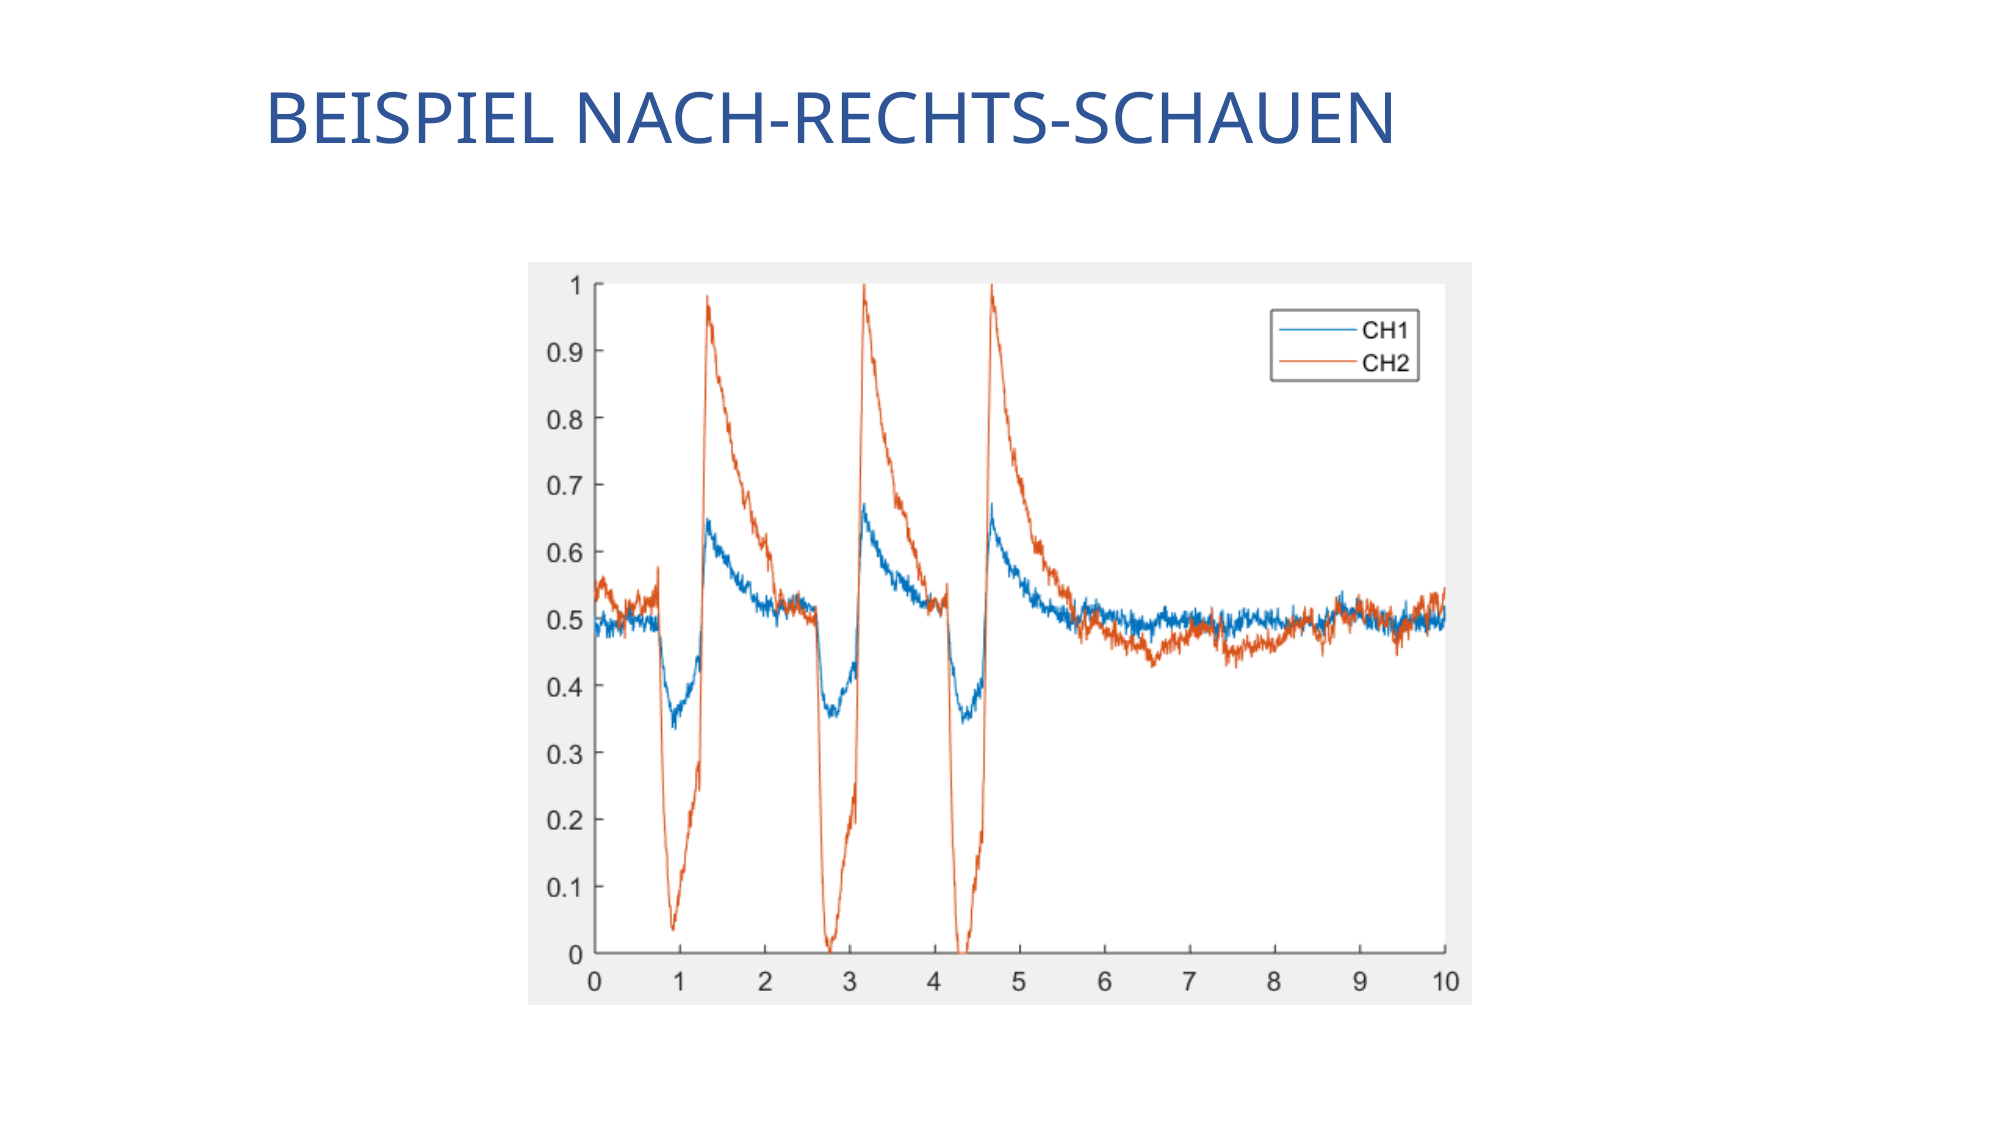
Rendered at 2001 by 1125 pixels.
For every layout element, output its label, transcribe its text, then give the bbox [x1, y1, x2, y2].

picture [528, 262, 1472, 1005]
text_box Beispiel Nach-Rechts-Schauen [249, 75, 1750, 263]
